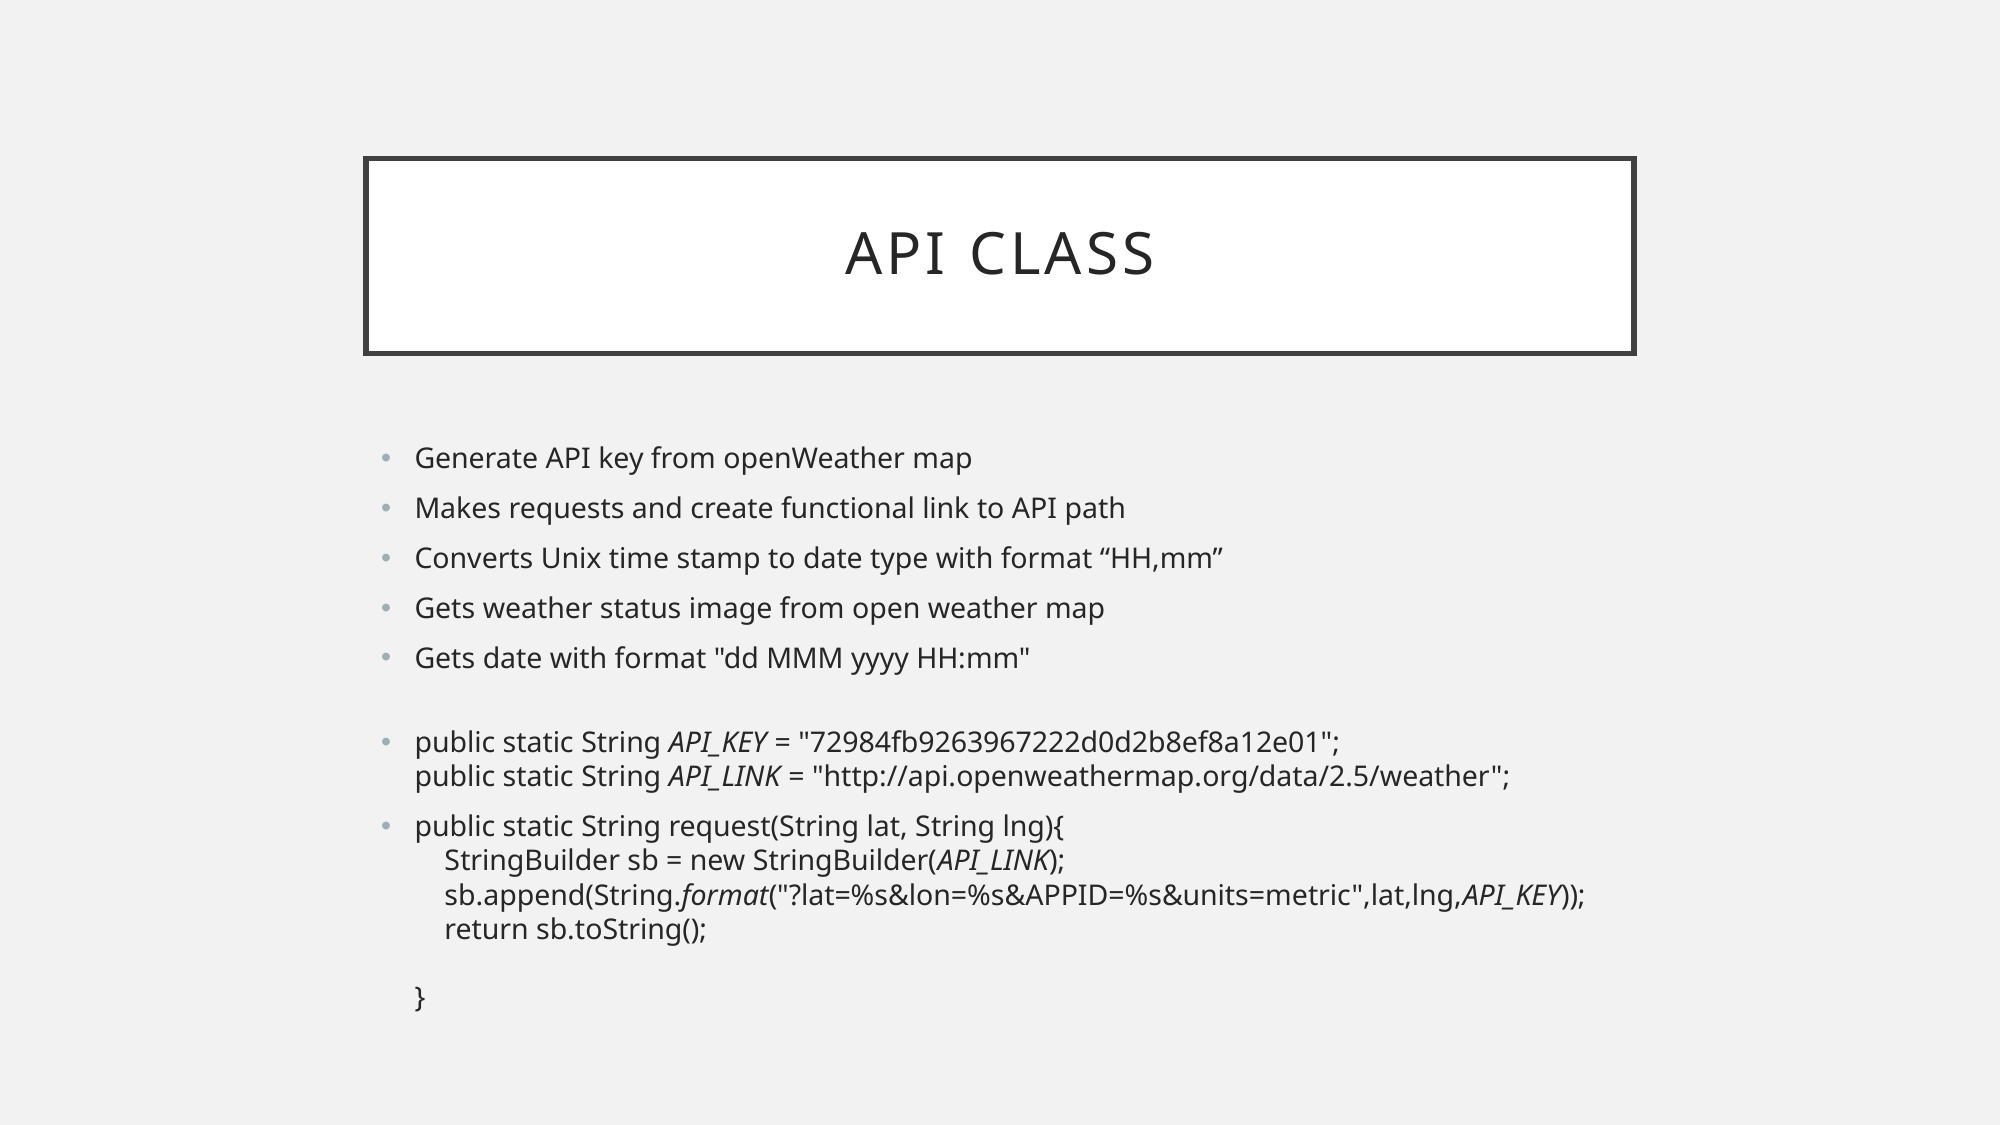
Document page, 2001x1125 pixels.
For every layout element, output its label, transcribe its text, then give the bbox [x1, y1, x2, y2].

list Generate API key from openWeather map Makes requests and create functional link to API path Converts Unix time stamp to date type with format “HH,mm” Gets weather status image from open weather map Gets date with format "dd MMM yyyy HH:mm" public static String API_KEY = "72984fb9263967222d0d2b8ef8a12e01"; public static String API_LINK = "http://api.openweathermap.org/data/2.5/weather"; public static String request(String lat, String lng){ StringBuilder sb = new StringBuilder(API_LINK); sb.append(String.format("?lat=%s&lon=%s&APPID=%s&units=metric",lat,lng,API_KEY)); return sb.toString(); } [366, 432, 1750, 1057]
title API CLASS [363, 156, 1637, 356]
